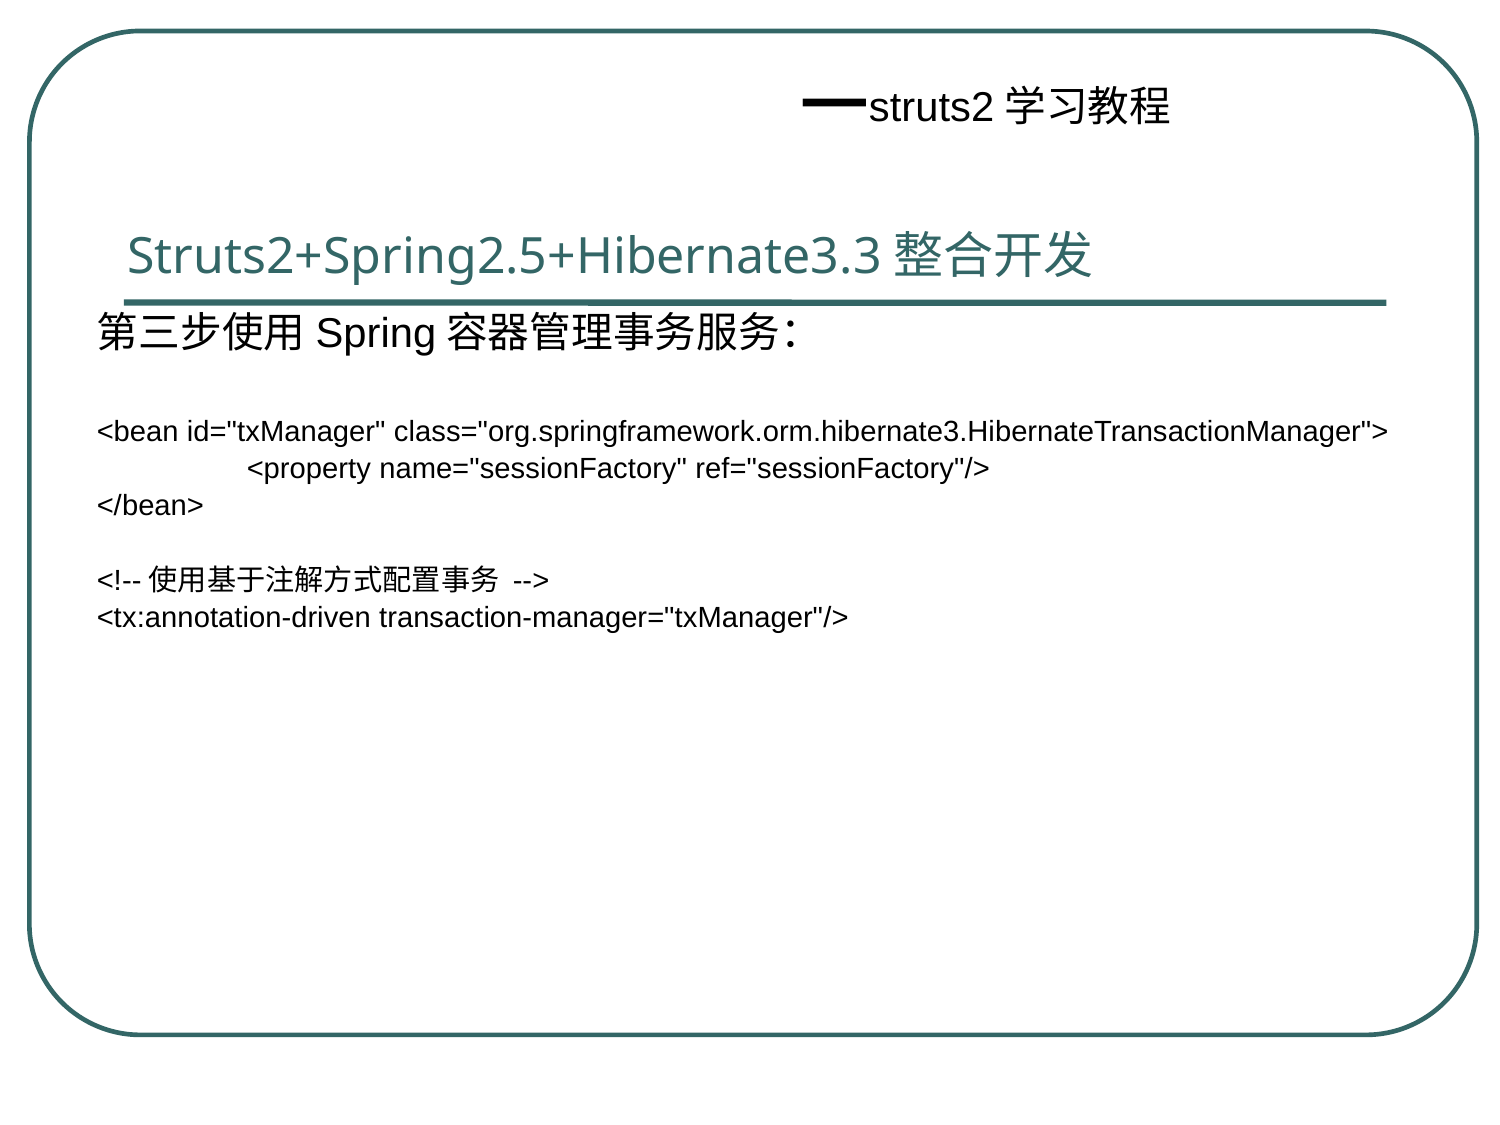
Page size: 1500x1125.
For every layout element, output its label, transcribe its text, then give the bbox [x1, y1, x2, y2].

text_box 第三步使用Spring容器管理事务服务： <bean id="txManager" class="org.springframework.orm.hibernate3.HibernateTransactionManager"> <property name="sessionFactory" ref="sessionFactory"/> </bean> <!--使用基于注解方式配置事务 --> <tx:annotation-driven transaction-manager="txManager"/> [82, 304, 1454, 642]
title Struts2+Spring2.5+Hibernate3.3整合开发 [112, 54, 1375, 291]
